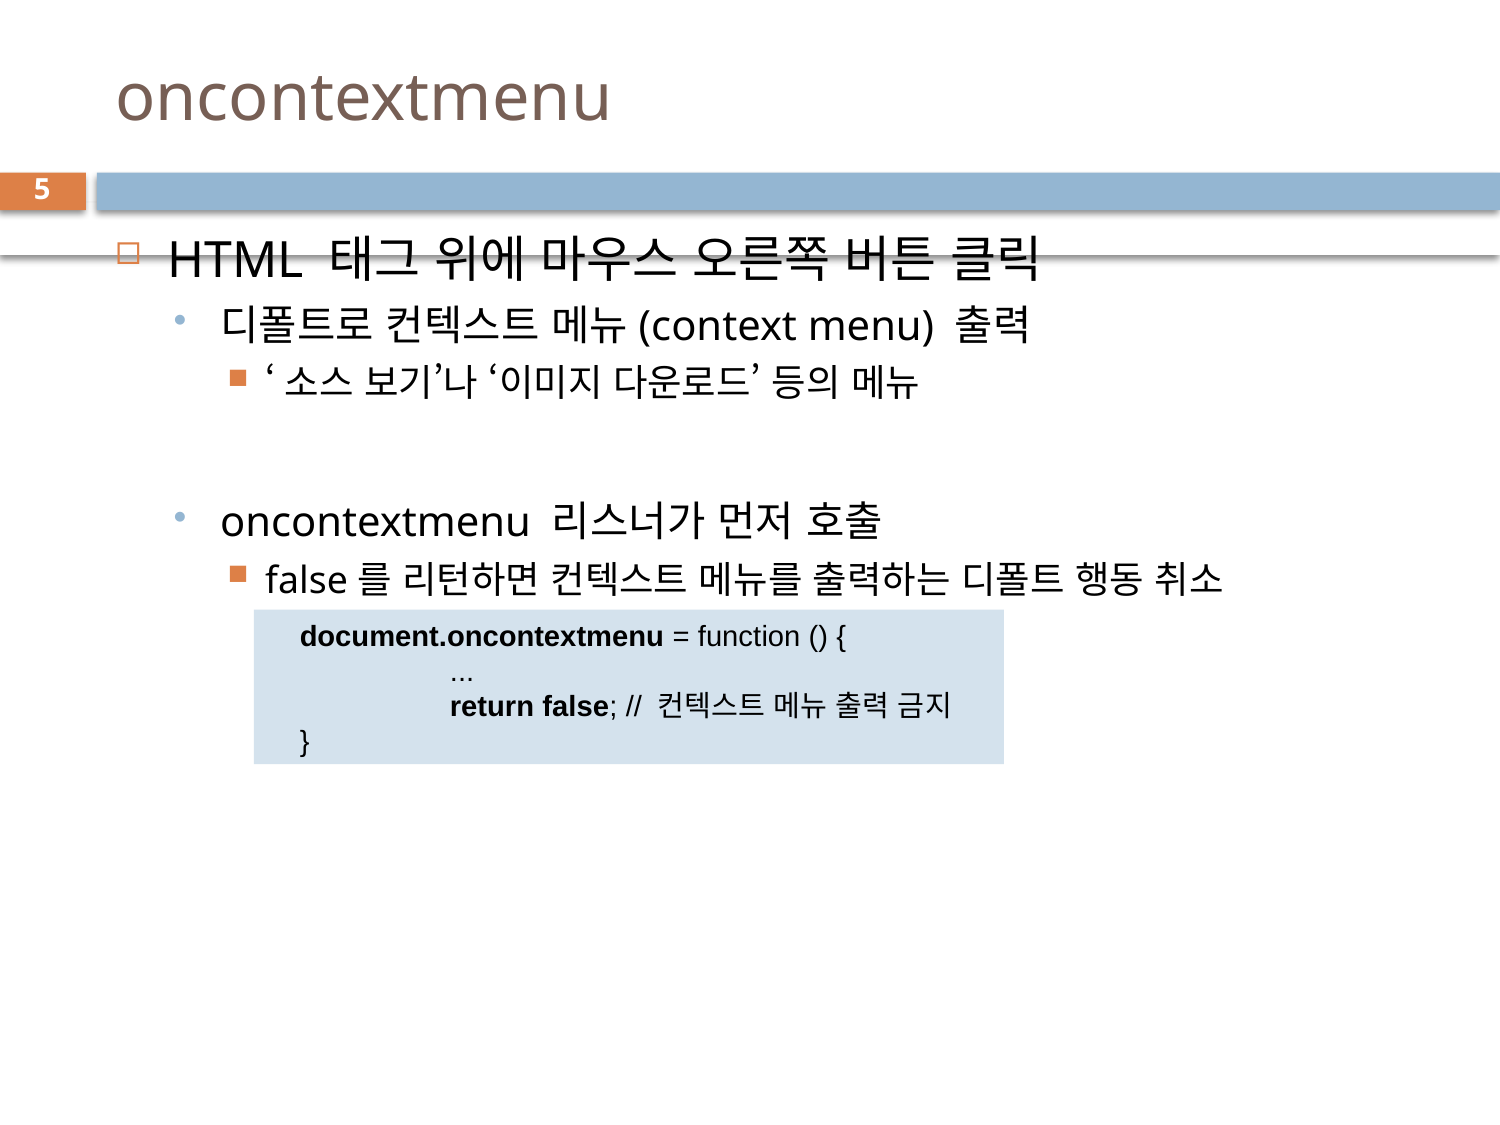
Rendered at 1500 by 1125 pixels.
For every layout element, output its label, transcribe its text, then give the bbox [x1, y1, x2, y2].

slide_number 5 [0, 170, 87, 211]
title oncontextmenu [100, 37, 1438, 149]
list HTML 태그 위에 마우스 오른쪽 버튼 클릭 디폴트로 컨텍스트 메뉴(context menu) 출력 ‘소스 보기’나 ‘이미지 다운로드’ 등의 메뉴 oncontextmenu 리스너가 먼저 호출 false를 리턴하면 컨텍스트 메뉴를 출력하는 디폴트 행동 취소 [100, 219, 1438, 1047]
text_box document.oncontextmenu = function () { ... return false; // 컨텍스트 메뉴 출력 금지 } [253, 609, 1004, 765]
